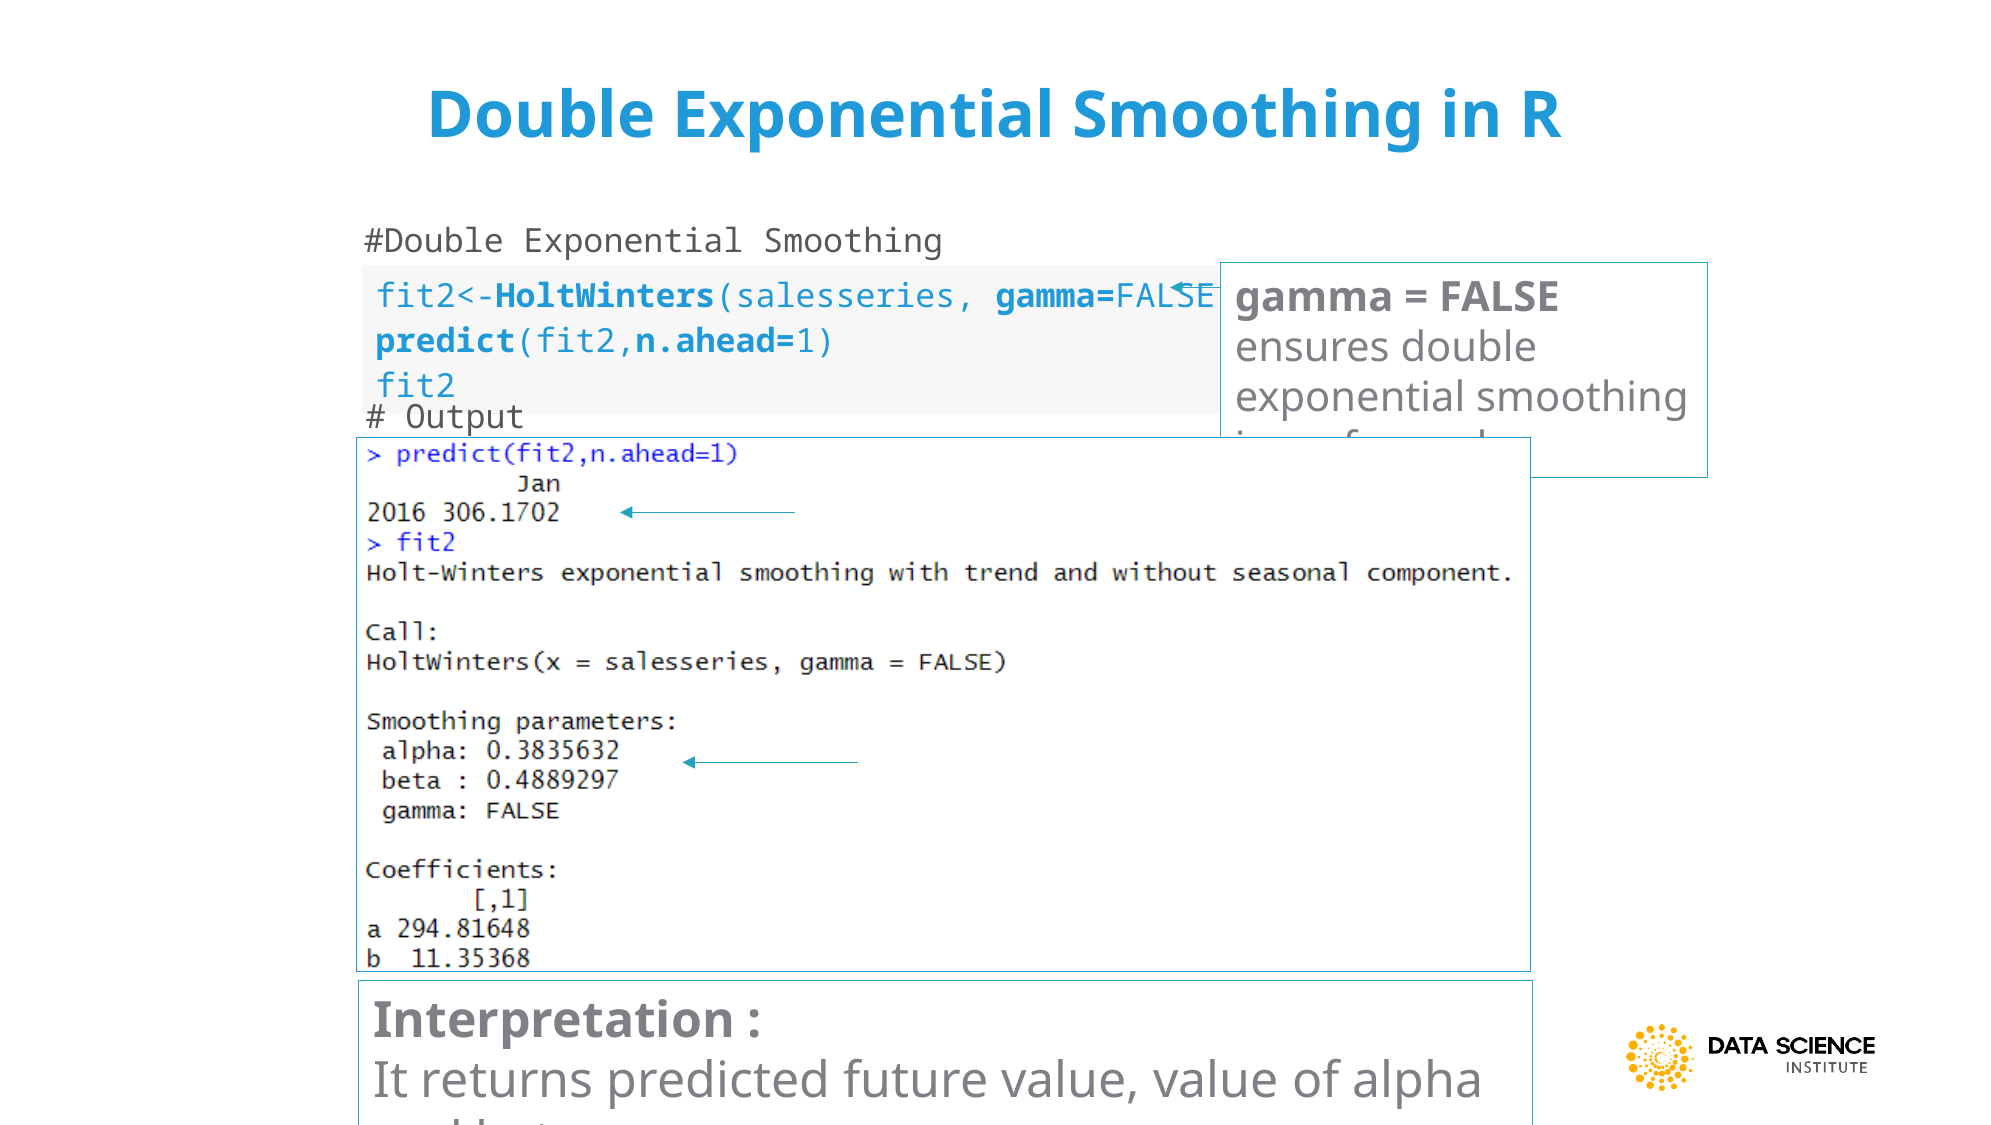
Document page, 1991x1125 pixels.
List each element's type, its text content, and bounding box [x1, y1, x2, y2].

picture [356, 437, 1531, 973]
table_header fit2<-HoltWinters(salesseries, gamma=FALSE) predict(fit2,n.ahead=1) fit2 [362, 265, 1220, 414]
picture [1860, 1062, 1867, 1073]
picture [1804, 1061, 1811, 1073]
picture [1626, 1024, 1694, 1091]
text_box Interpretation : It returns predicted future value, value of alpha and beta. [358, 980, 1532, 1125]
picture [1839, 1062, 1847, 1073]
picture [1776, 1037, 1808, 1054]
picture [1792, 1062, 1801, 1073]
text_box Double Exponential Smoothing in R [320, 44, 1670, 178]
text_box #Double Exponential Smoothing [349, 211, 959, 267]
picture [1845, 1037, 1862, 1054]
text_box # Output [350, 387, 541, 443]
picture [1828, 1037, 1844, 1054]
text_box gamma = FALSE ensures double exponential smoothing is performed. [1220, 262, 1708, 478]
